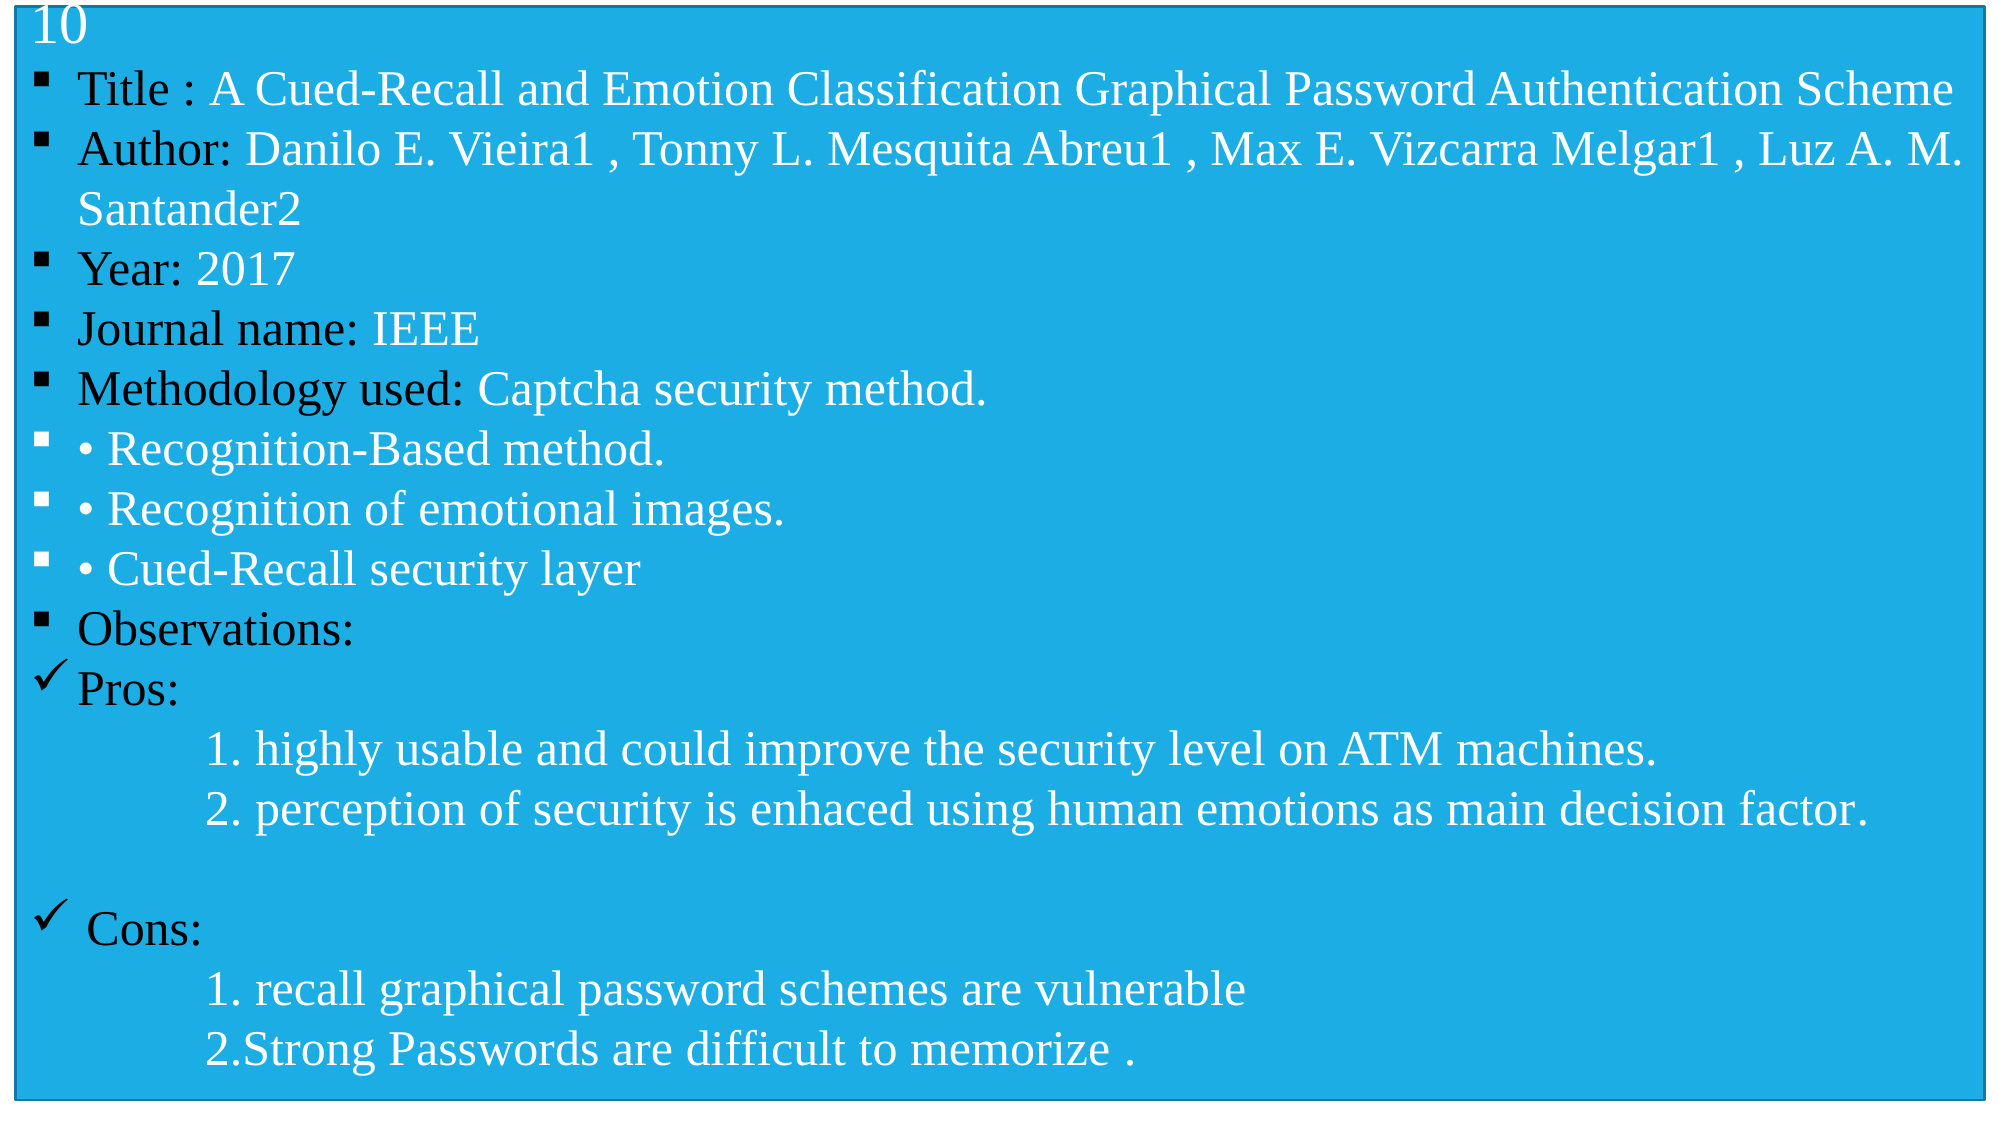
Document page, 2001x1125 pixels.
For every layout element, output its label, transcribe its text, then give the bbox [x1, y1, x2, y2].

text_box 10 Title : A Cued-Recall and Emotion Classification Graphical Password Authentication Scheme Author: Danilo E. Vieira1 , Tonny L. Mesquita Abreu1 , Max E. Vizcarra Melgar1 , Luz A. M. Santander2 Year: 2017 Journal name: IEEE Methodology used: Captcha security method. • Recognition-Based method. • Recognition of emotional images. • Cued-Recall security layer Observations: Pros: 1. highly usable and could improve the security level on ATM machines. 2. perception of security is enhaced using human emotions as main decision factor. Cons: 1. recall graphical password schemes are vulnerable 2.Strong Passwords are difficult to memorize . [14, 5, 1986, 1101]
